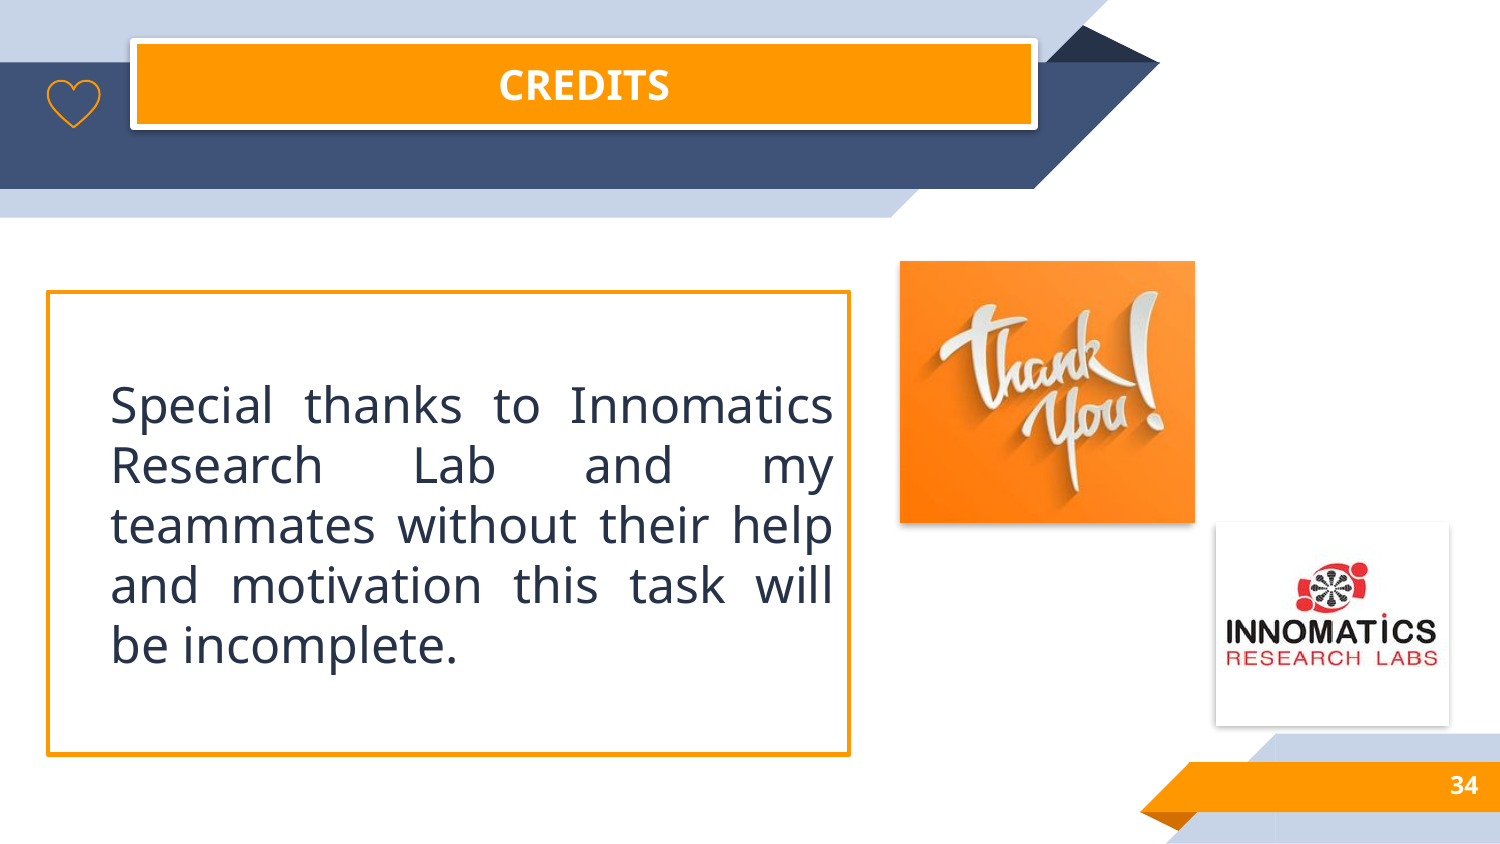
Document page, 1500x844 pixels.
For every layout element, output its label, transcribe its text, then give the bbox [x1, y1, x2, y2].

picture [900, 261, 1195, 524]
picture [1216, 522, 1450, 726]
slide_number 34 [1249, 760, 1494, 813]
list Special thanks to Innomatics Research Lab and my teammates without their help and motivation this task will be incomplete. [46, 290, 851, 757]
title CREDITS [130, 38, 1038, 130]
